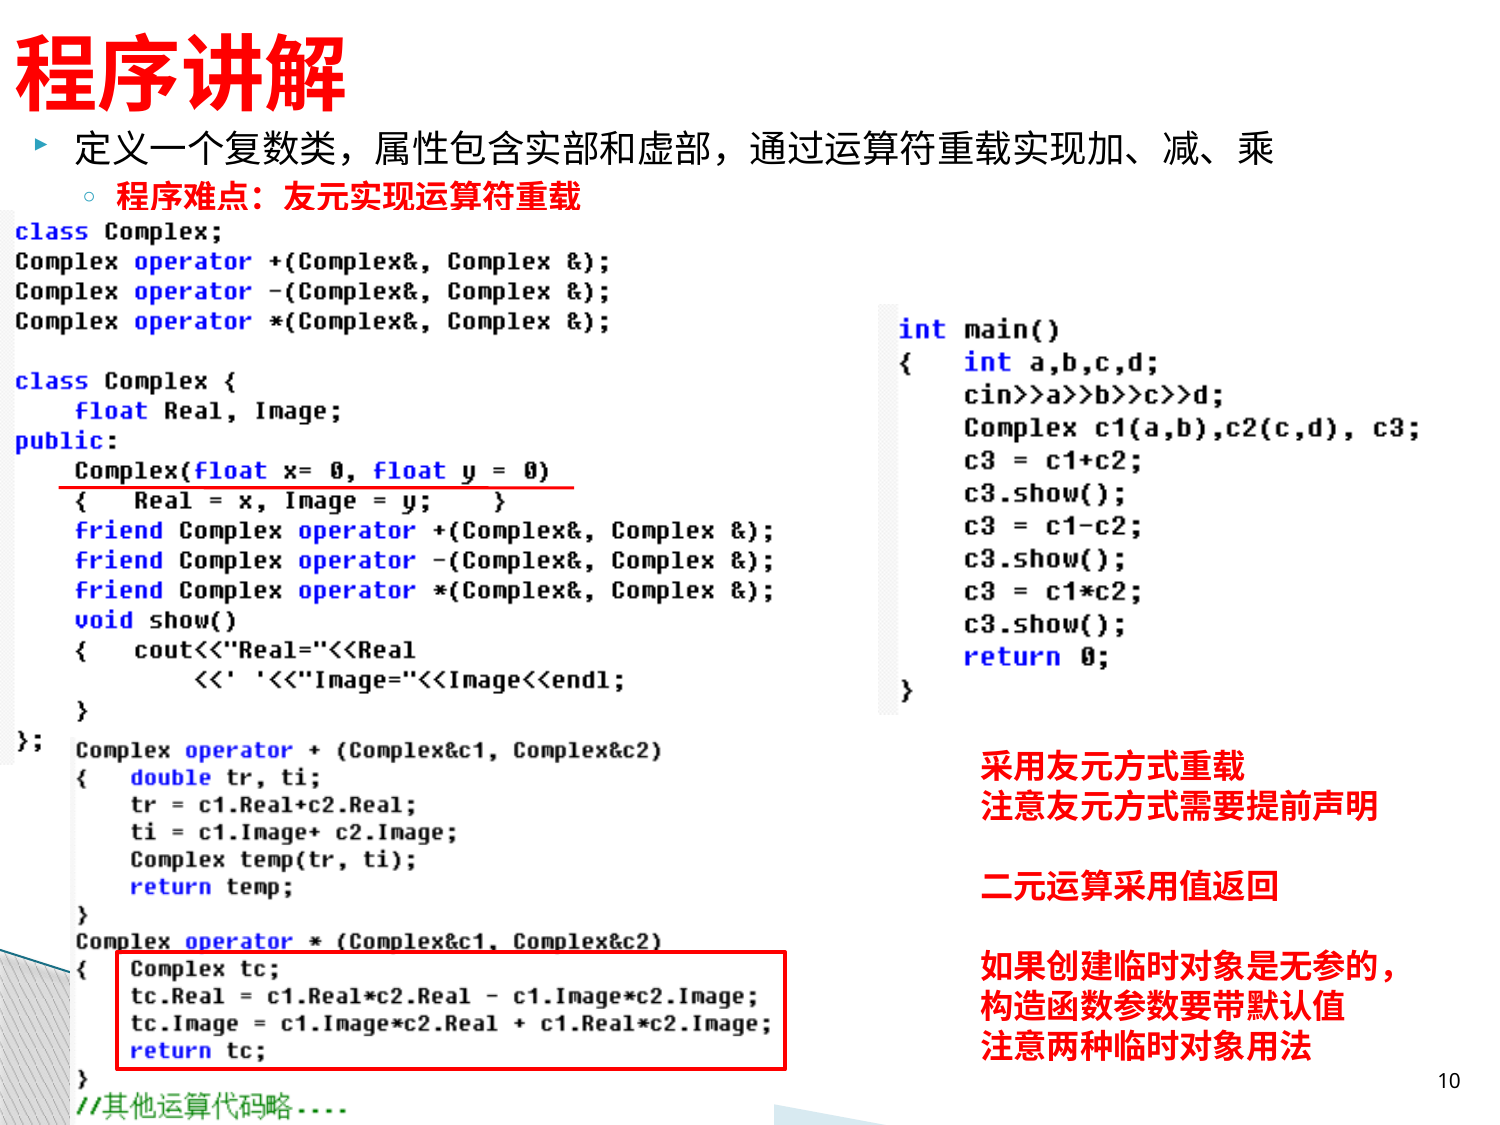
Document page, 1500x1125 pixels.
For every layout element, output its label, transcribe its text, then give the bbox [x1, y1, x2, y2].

footer 10 [1089, 1042, 1476, 1103]
text_box 采用友元方式重载 注意友元方式需要提前声明 二元运算采用值返回 如果创建临时对象是无参的， 构造函数参数要带默认值 注意两种临时对象用法 [965, 738, 1428, 1073]
text_box [779, 948, 790, 1074]
title 程序讲解 [0, 0, 1350, 143]
list 定义一个复数类，属性包含实部和虚部，通过运算符重载实现加、减、乘 程序难点：友元实现运算符重载 [0, 116, 1360, 200]
picture [878, 304, 1431, 716]
picture [0, 210, 793, 1125]
